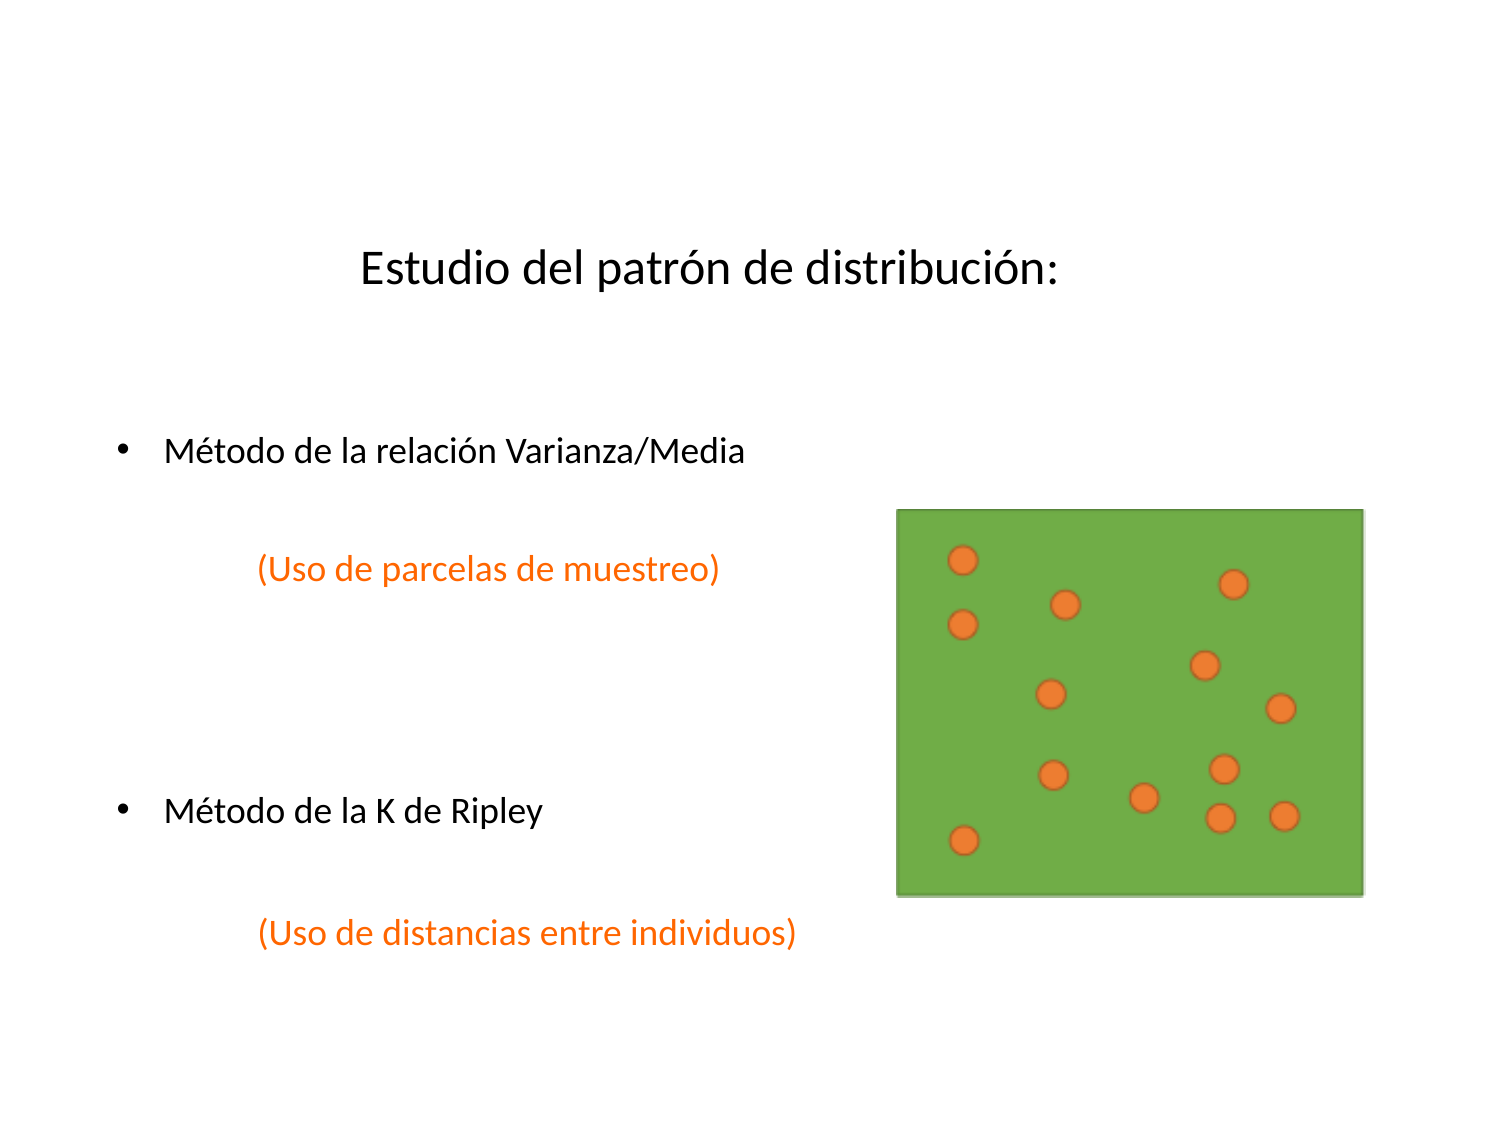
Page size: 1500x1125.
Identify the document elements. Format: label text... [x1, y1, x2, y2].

text_box (Uso de parcelas de muestreo) [241, 536, 736, 596]
picture [896, 509, 1366, 898]
text_box Estudio del patrón de distribución: [345, 226, 1075, 302]
text_box (Uso de distancias entre individuos) [242, 900, 813, 961]
text_box Método de la relación Varianza/Media Método de la K de Ripley [101, 418, 762, 839]
